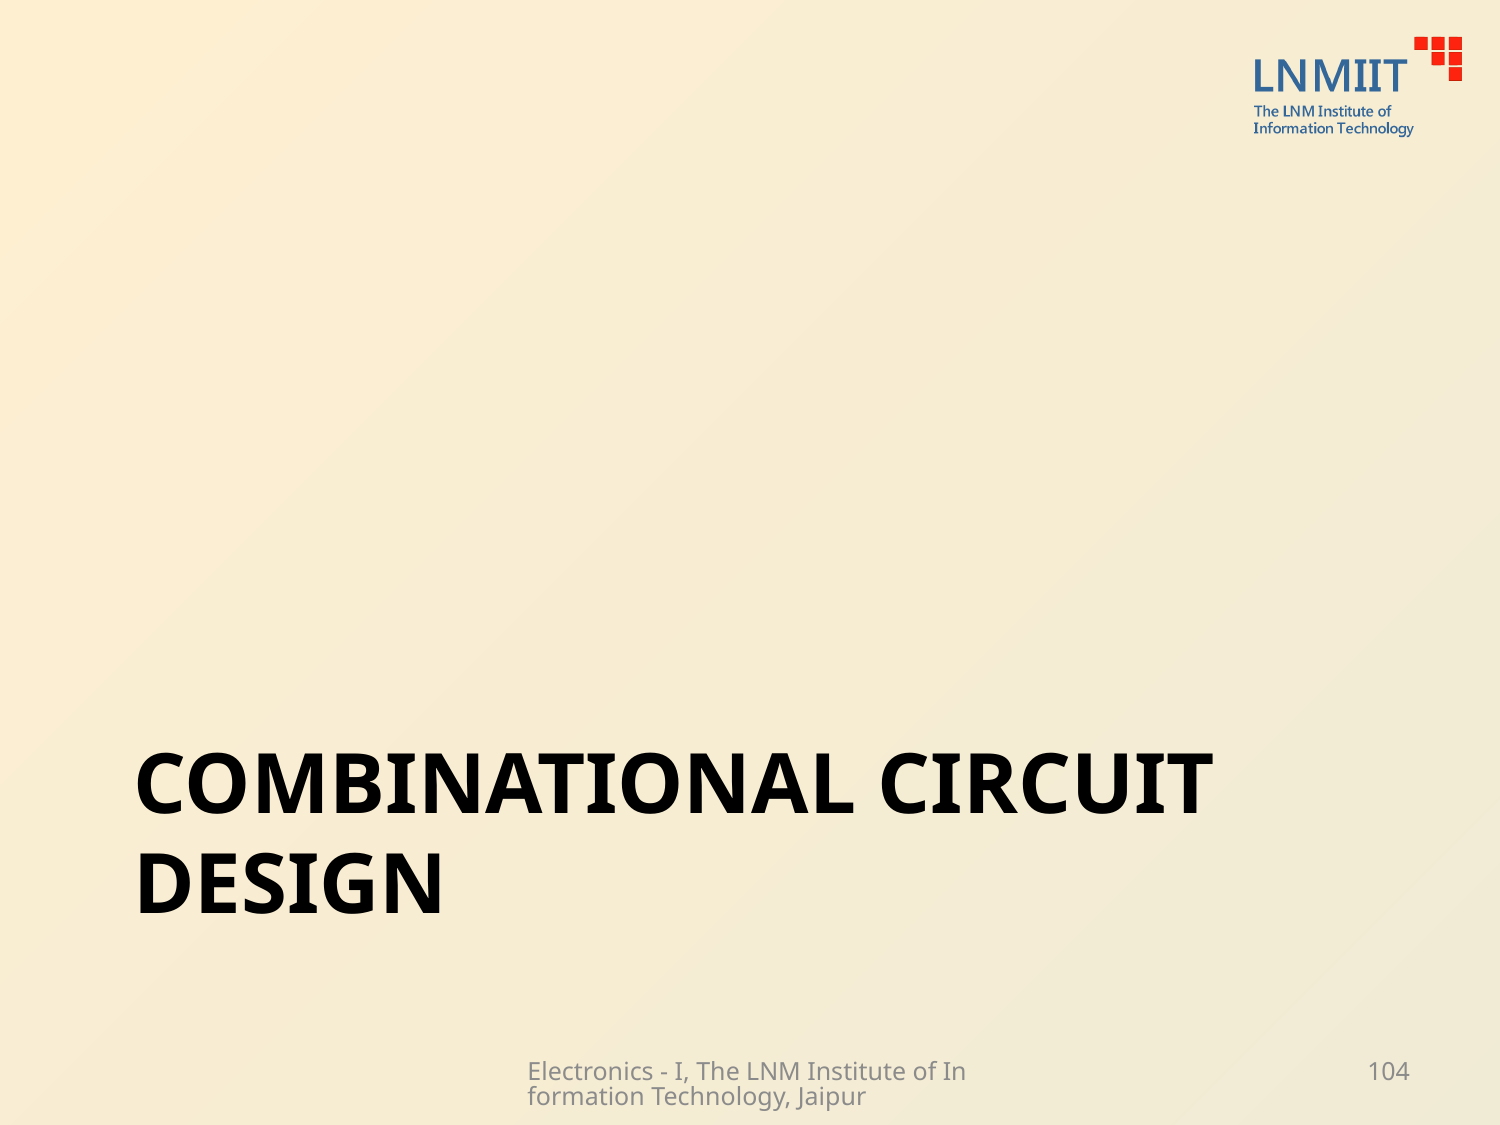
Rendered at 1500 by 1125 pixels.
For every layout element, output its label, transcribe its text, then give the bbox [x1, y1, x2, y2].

slide_number 104 [1074, 1042, 1425, 1103]
footer Electronics - I, The LNM Institute of Information Technology, Jaipur [512, 1042, 988, 1103]
title Combinational circuit design [118, 722, 1394, 947]
picture [1241, 24, 1476, 148]
